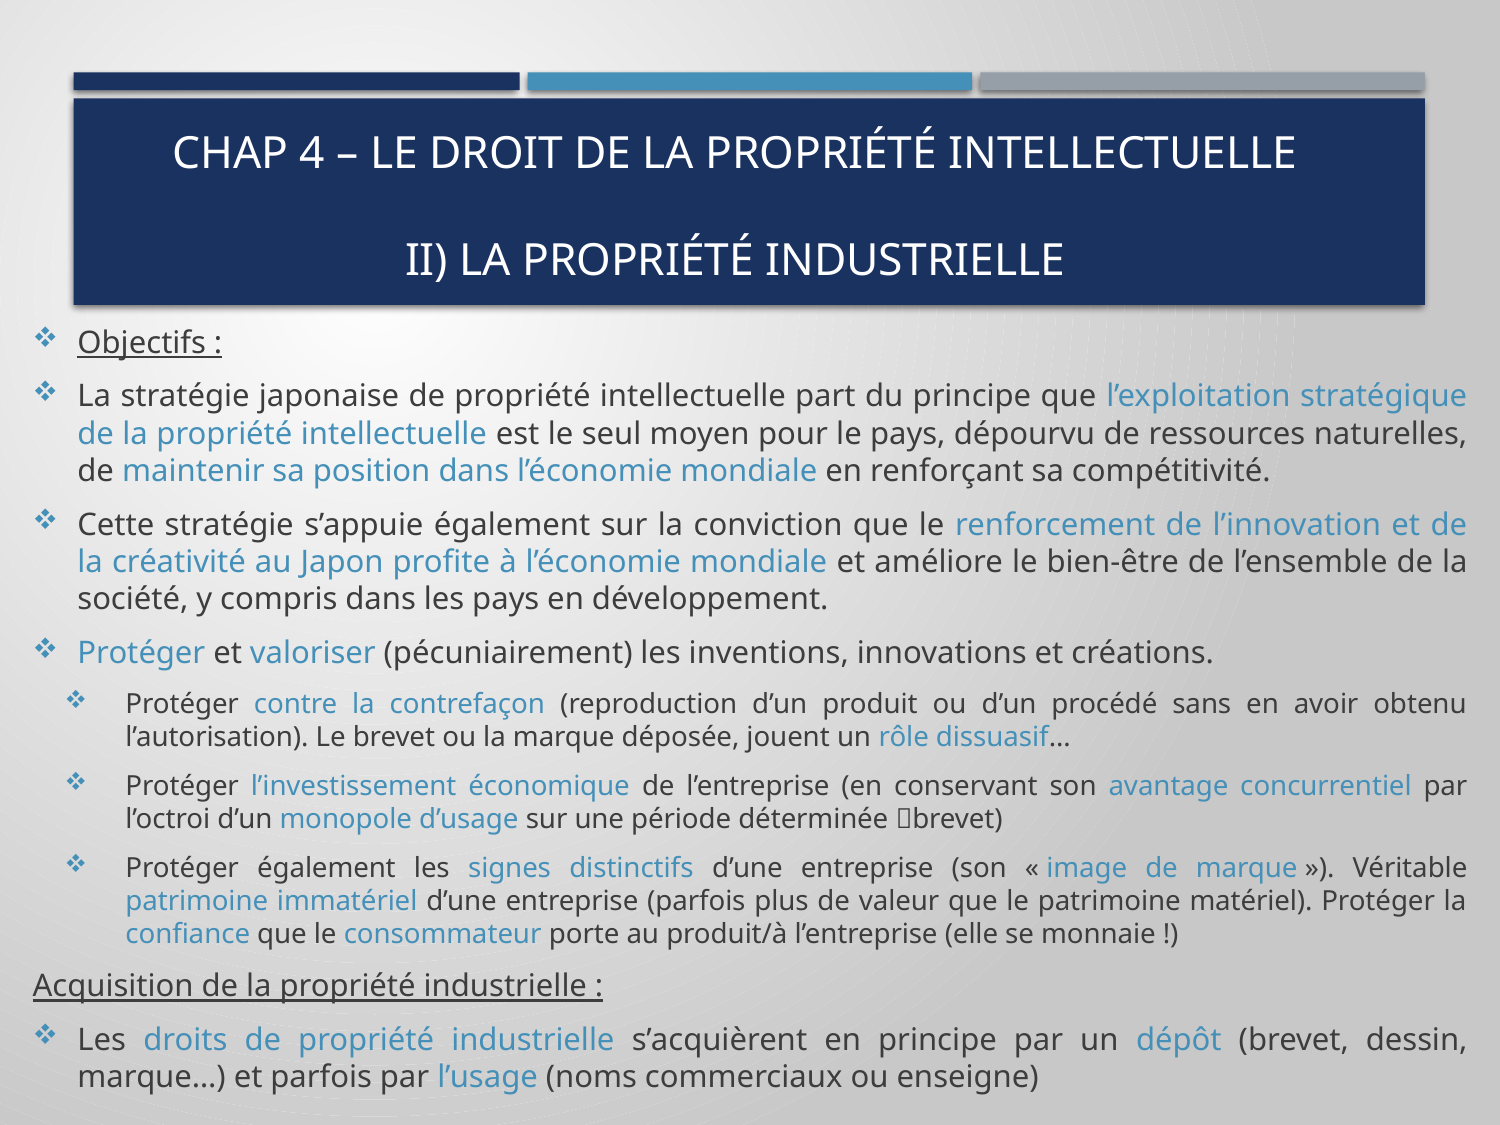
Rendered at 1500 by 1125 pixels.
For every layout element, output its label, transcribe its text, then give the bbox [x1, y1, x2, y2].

title Chap 4 – Le droit de la propriété intellectuelle II) La Propriété industrielle [64, 113, 1406, 292]
list Objectifs : La stratégie japonaise de propriété intellectuelle part du principe que l’exploitation stratégique de la propriété intellectuelle est le seul moyen pour le pays, dépourvu de ressources naturelles, de maintenir sa position dans l’économie mondiale en renforçant sa compétitivité. Cette stratégie s’appuie également sur la conviction que le renforcement de l’innovation et de la créativité au Japon profite à l’économie mondiale et améliore le bien‑être de l’ensemble de la société, y compris dans les pays en développement. Protéger et valoriser (pécuniairement) les inventions, innovations et créations. Protéger contre la contrefaçon (reproduction d’un produit ou d’un procédé sans en avoir obtenu l’autorisation). Le brevet ou la marque déposée, jouent un rôle dissuasif… Protéger l’investissement économique de l’entreprise (en conservant son avantage concurrentiel par l’octroi d’un monopole d’usage sur une période déterminée brevet) Protéger également les signes distinctifs d’une entreprise (son « image de marque »). Véritable patrimoine immatériel d’une entreprise (parfois plus de valeur que le patrimoine matériel). Protéger la confiance que le consommateur porte au produit/à l’entreprise (elle se monnaie !) Acquisition de la propriété industrielle : Les droits de propriété industrielle s’acquièrent en principe par un dépôt (brevet, dessin, marque…) et parfois par l’usage (noms commerciaux ou enseigne) [17, 314, 1483, 1125]
